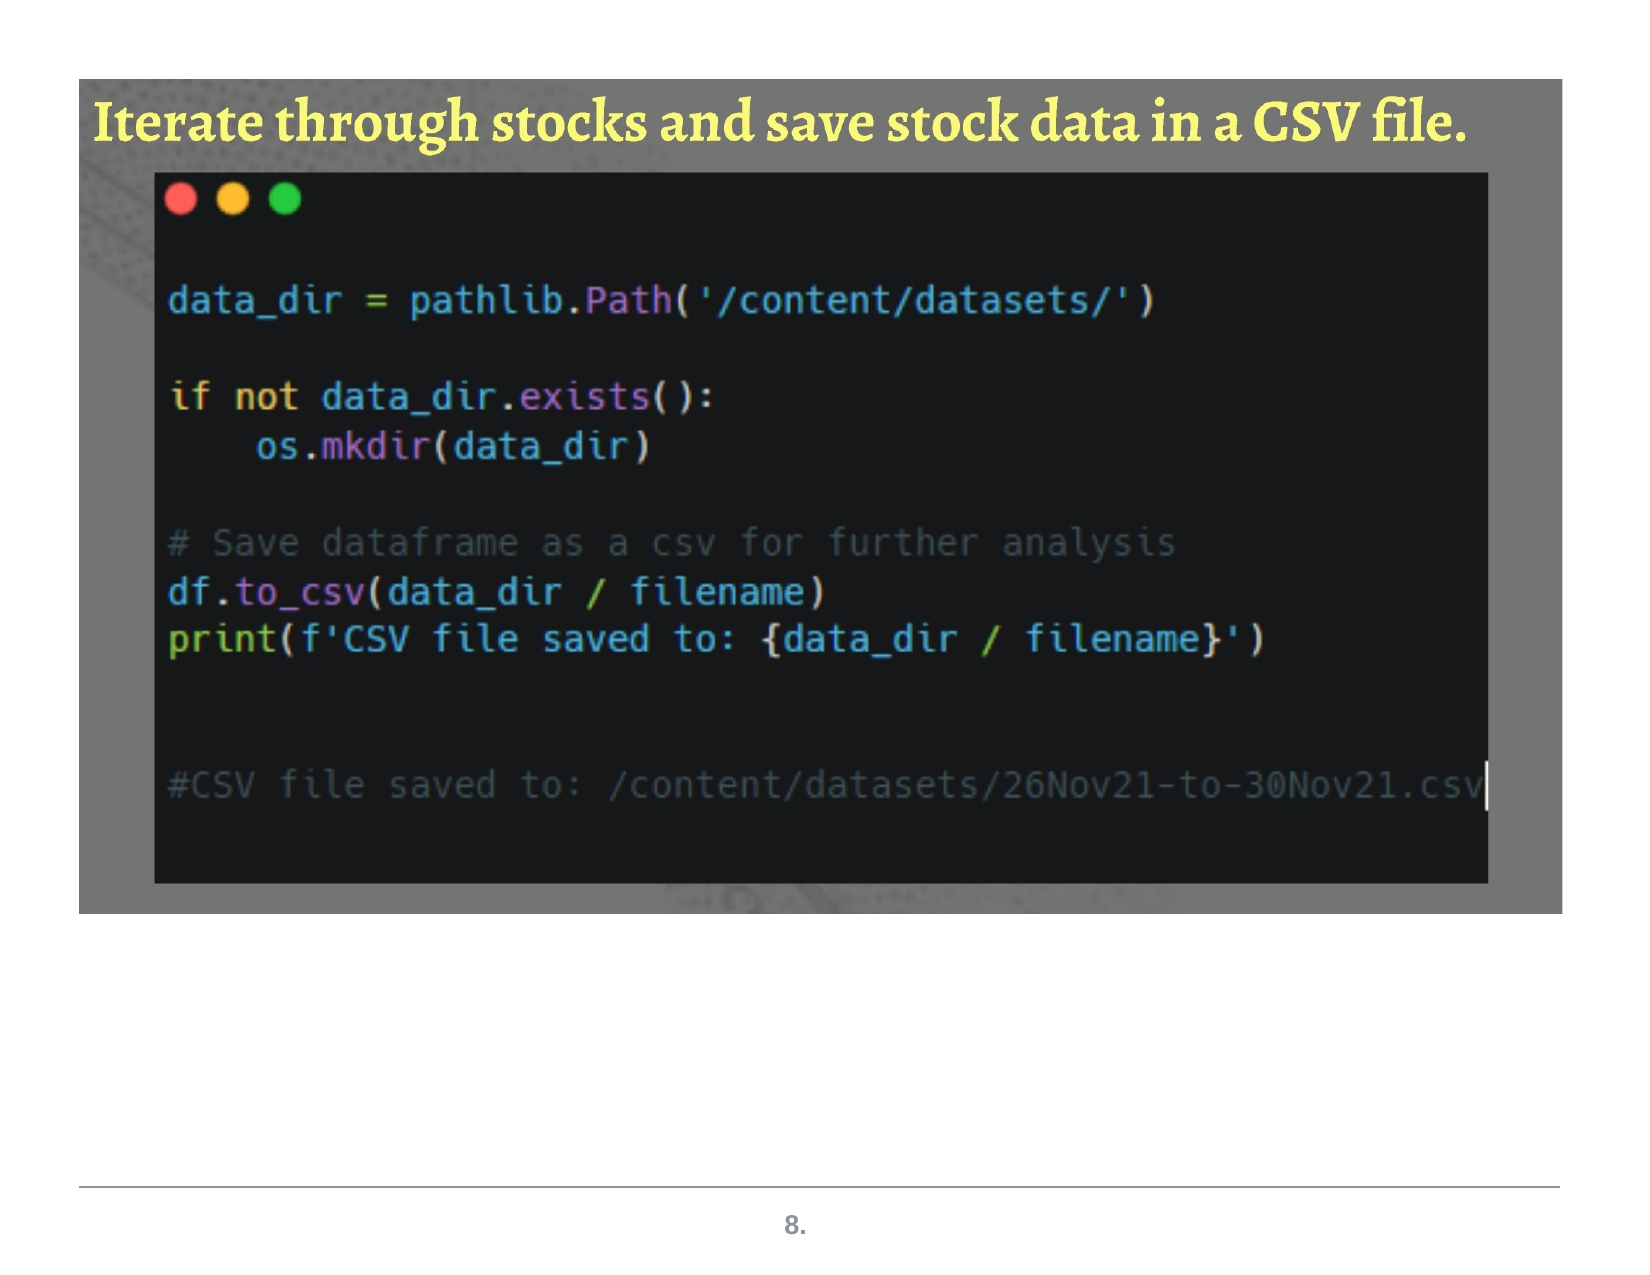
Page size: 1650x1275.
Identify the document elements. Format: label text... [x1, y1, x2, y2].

slide_number ‹#›. [778, 1201, 825, 1275]
text_box [79, 79, 1563, 914]
